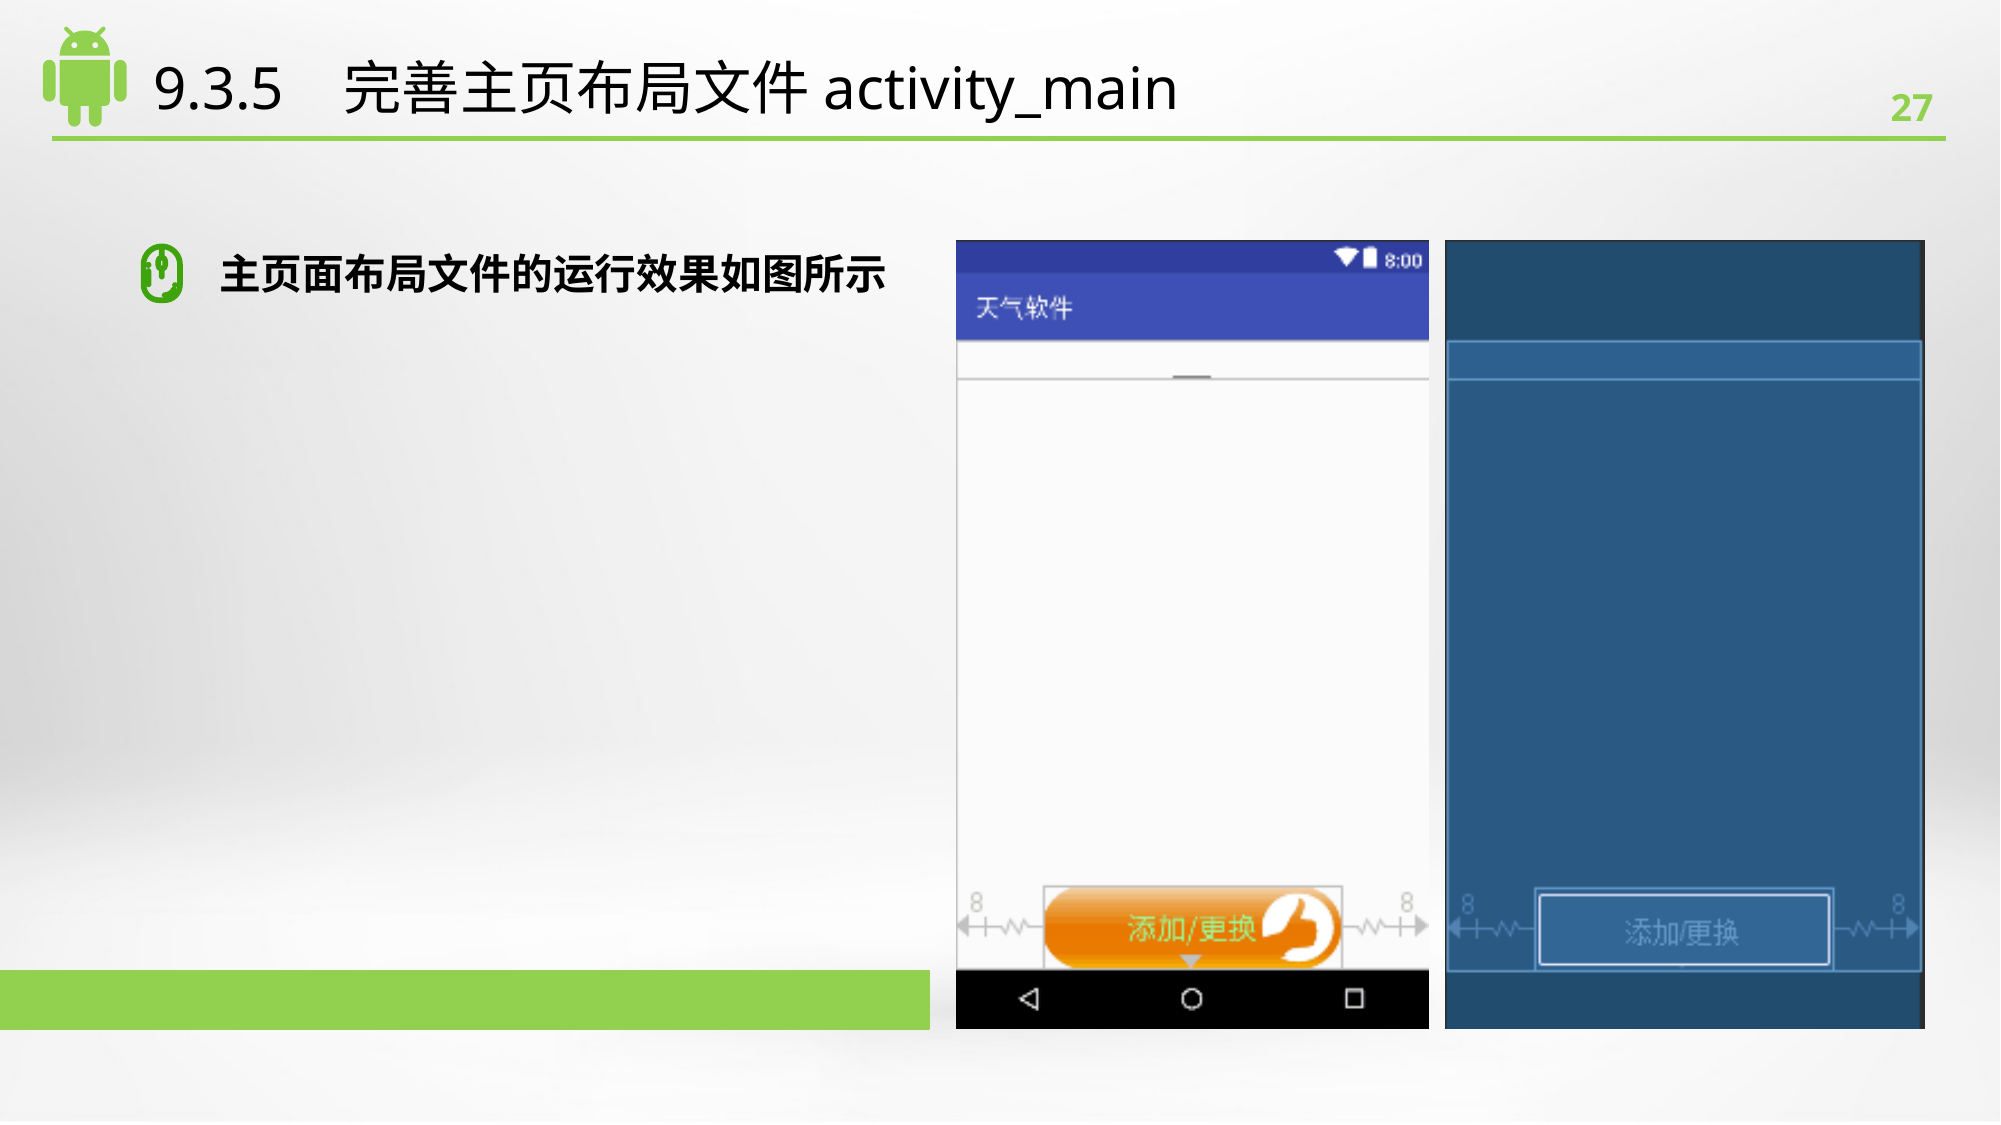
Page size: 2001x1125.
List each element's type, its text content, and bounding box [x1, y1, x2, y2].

title 9.3.5 完善主页布局文件activity_main [138, 46, 1833, 135]
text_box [142, 240, 905, 307]
picture [0, 0, 2000, 1125]
text_box [0, 970, 929, 1029]
